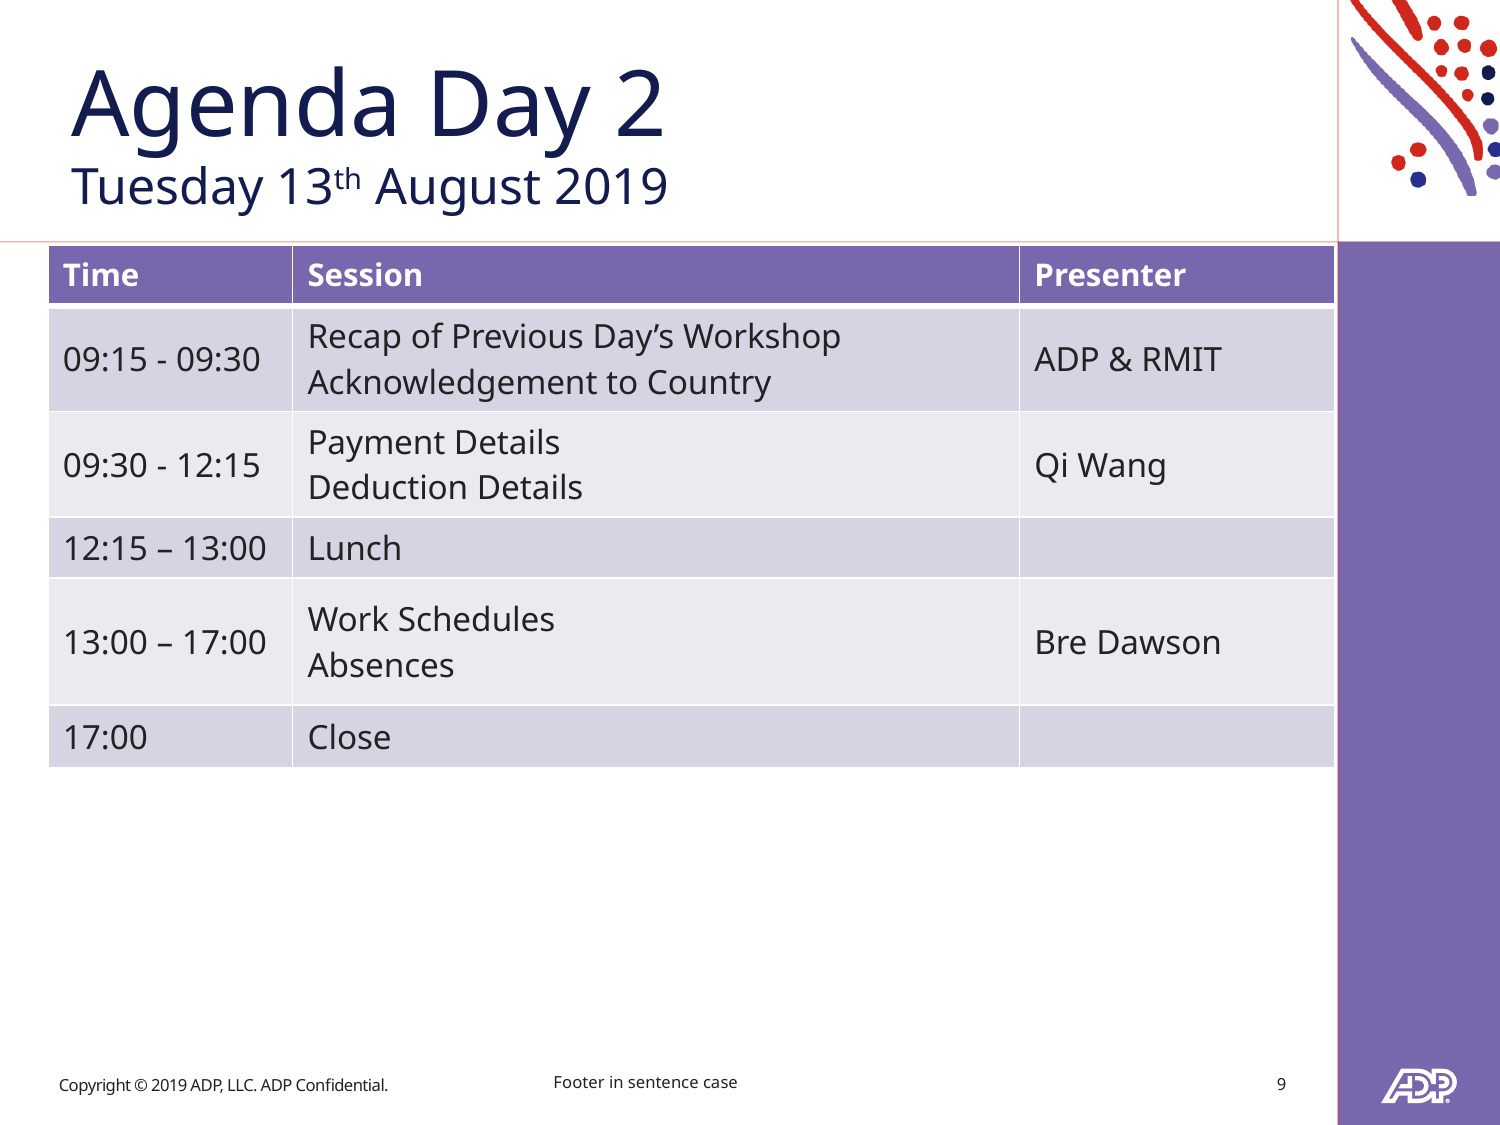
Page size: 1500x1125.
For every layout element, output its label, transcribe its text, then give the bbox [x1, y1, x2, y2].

table_header Time [49, 246, 292, 303]
table_cell Bre Dawson [1020, 579, 1334, 704]
table_header Presenter [1020, 246, 1334, 303]
table_header Session [293, 246, 1019, 303]
table_cell 09:30 - 12:15 [49, 412, 292, 516]
table_cell Lunch [293, 518, 1019, 577]
title Agenda Day 2 Tuesday 13th August 2019 [71, 44, 1264, 216]
table_cell 09:15 - 09:30 [49, 309, 292, 411]
table_cell Work Schedules Absences [293, 579, 1019, 704]
table_cell ADP & RMIT [1020, 309, 1334, 411]
table_cell Payment Details Deduction Details [293, 412, 1019, 516]
slide_number 9 [1267, 1074, 1287, 1096]
table_cell 13:00 – 17:00 [49, 579, 292, 704]
footer Footer in sentence case [553, 1074, 1194, 1096]
table_cell [1020, 706, 1334, 767]
table_cell 12:15 – 13:00 [49, 518, 292, 577]
table_cell Recap of Previous Day’s Workshop Acknowledgement to Country [293, 309, 1019, 411]
table_cell Close [293, 706, 1019, 767]
table_cell Qi Wang [1020, 412, 1334, 516]
table_cell [1020, 518, 1334, 577]
table_cell 17:00 [49, 706, 292, 767]
